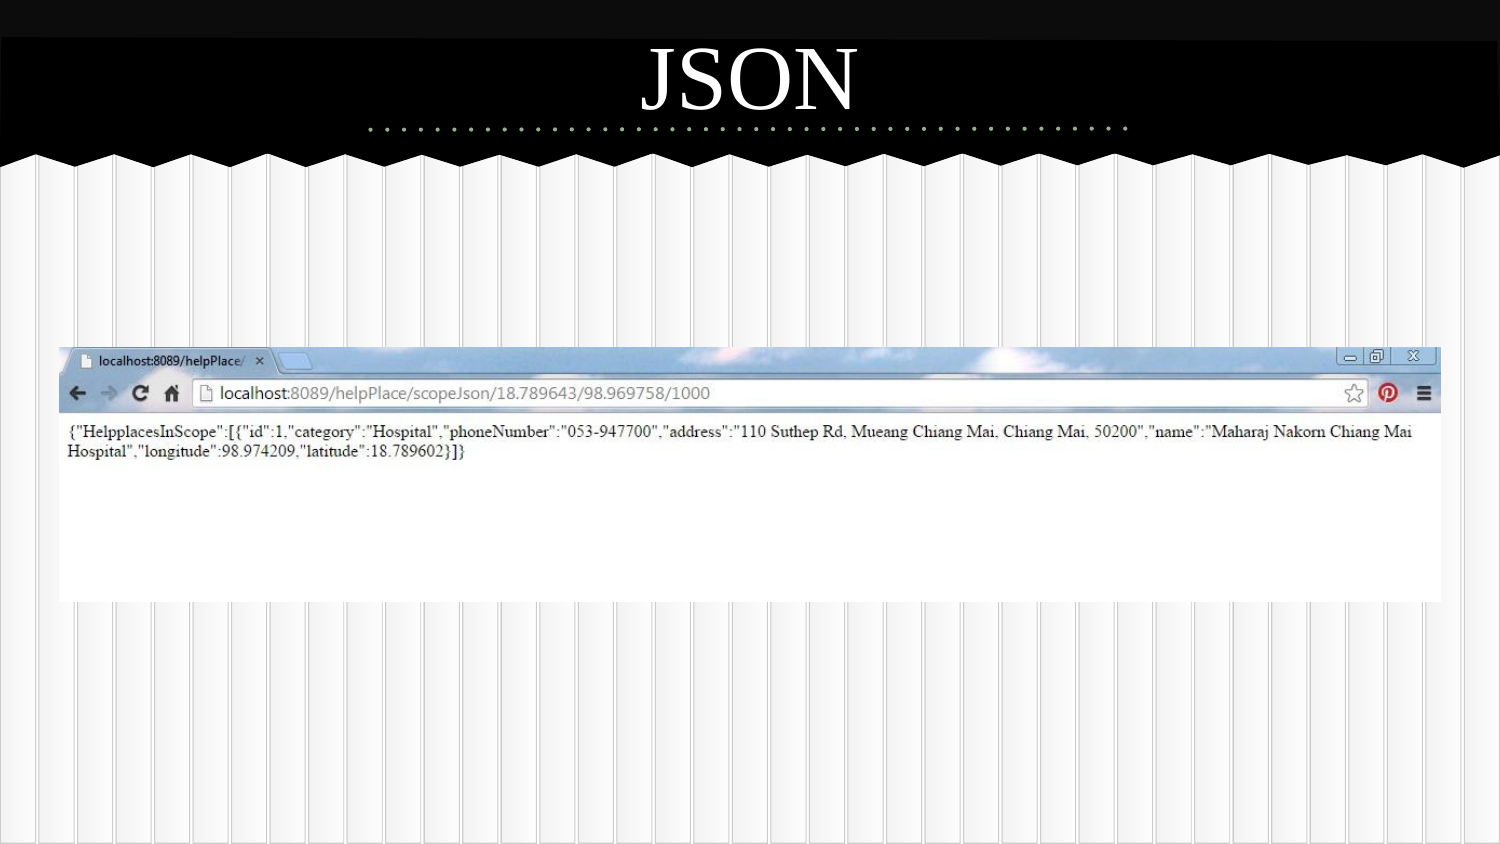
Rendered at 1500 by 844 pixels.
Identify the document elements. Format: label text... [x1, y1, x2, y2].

title JSON [75, 2, 1425, 143]
picture [58, 347, 1442, 602]
